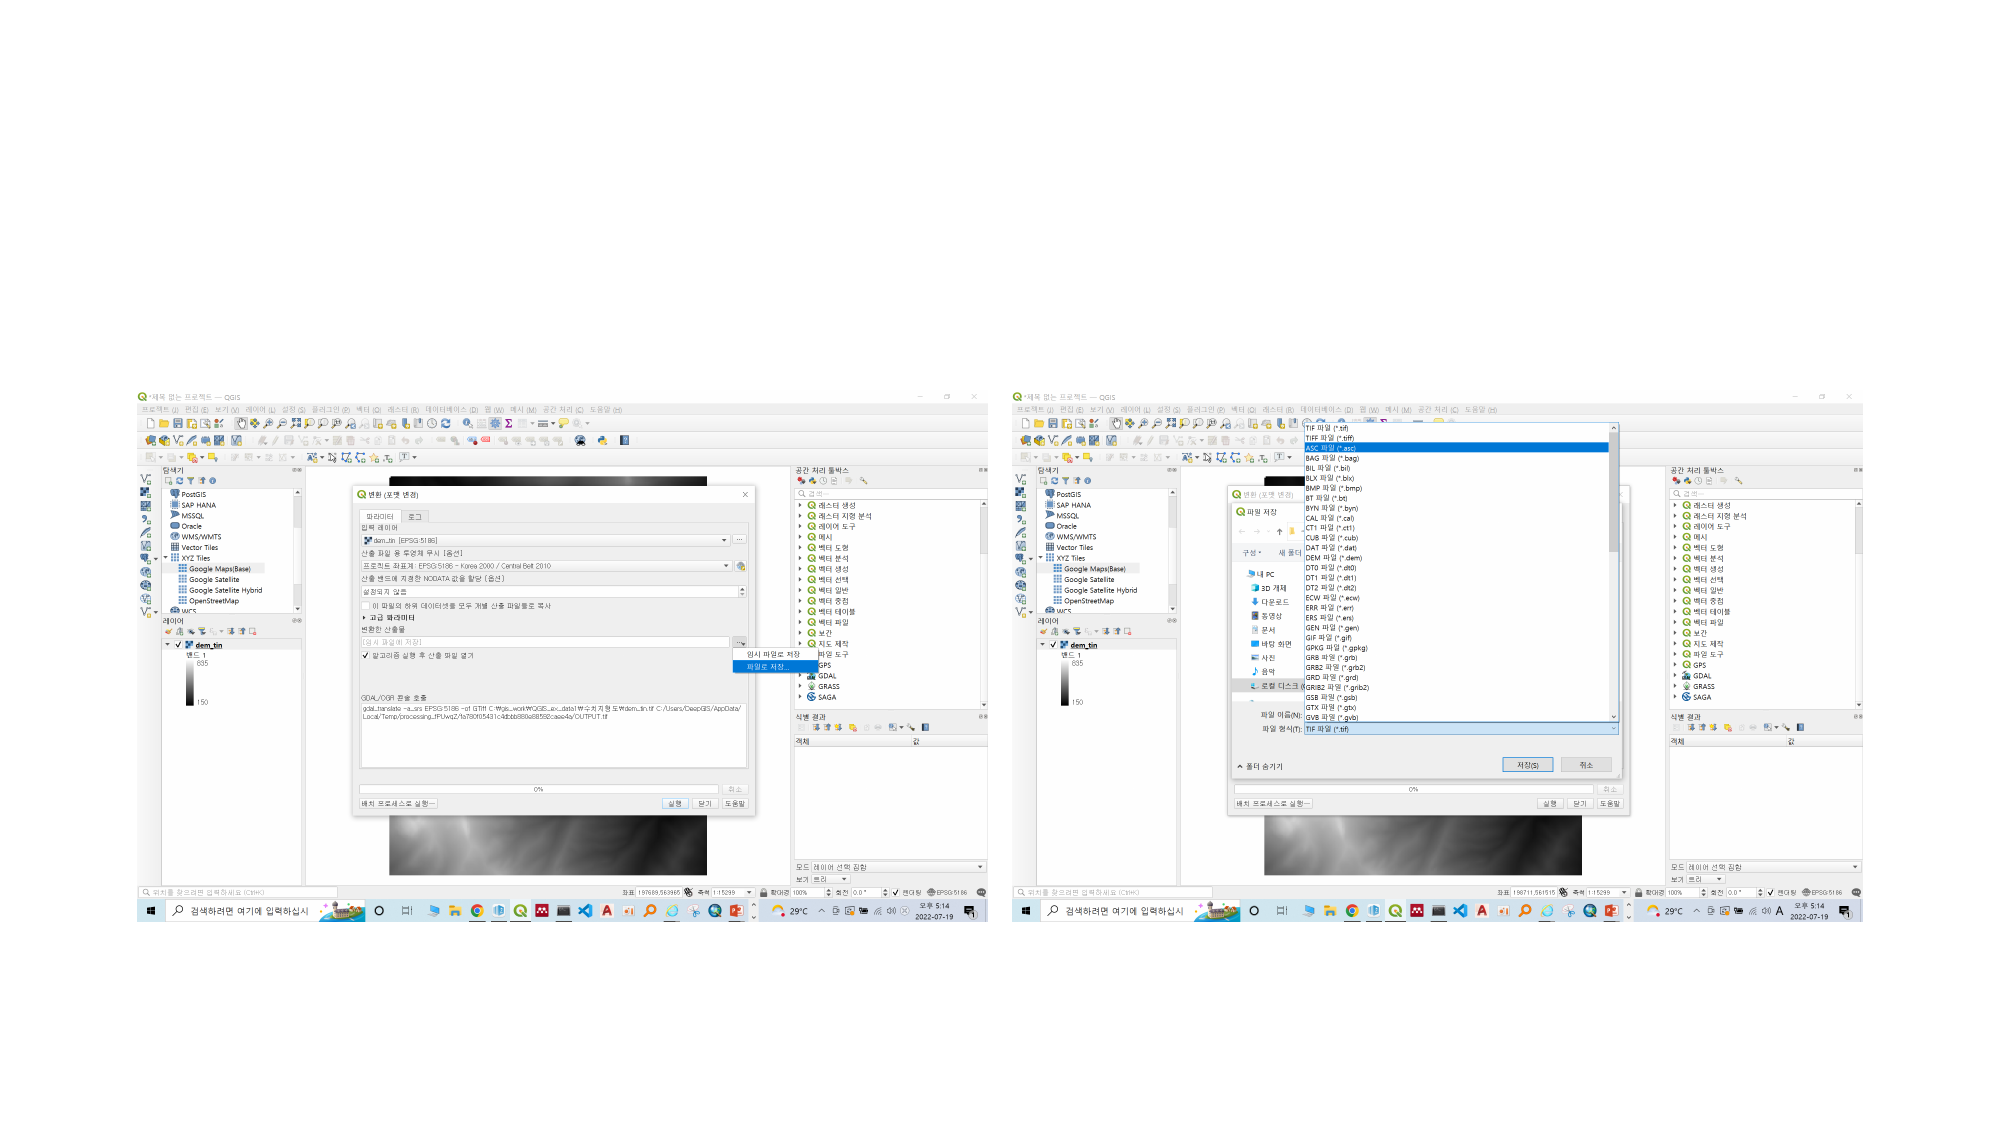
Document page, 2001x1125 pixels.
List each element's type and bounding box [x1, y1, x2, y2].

list [1012, 390, 1863, 922]
list [137, 390, 988, 922]
